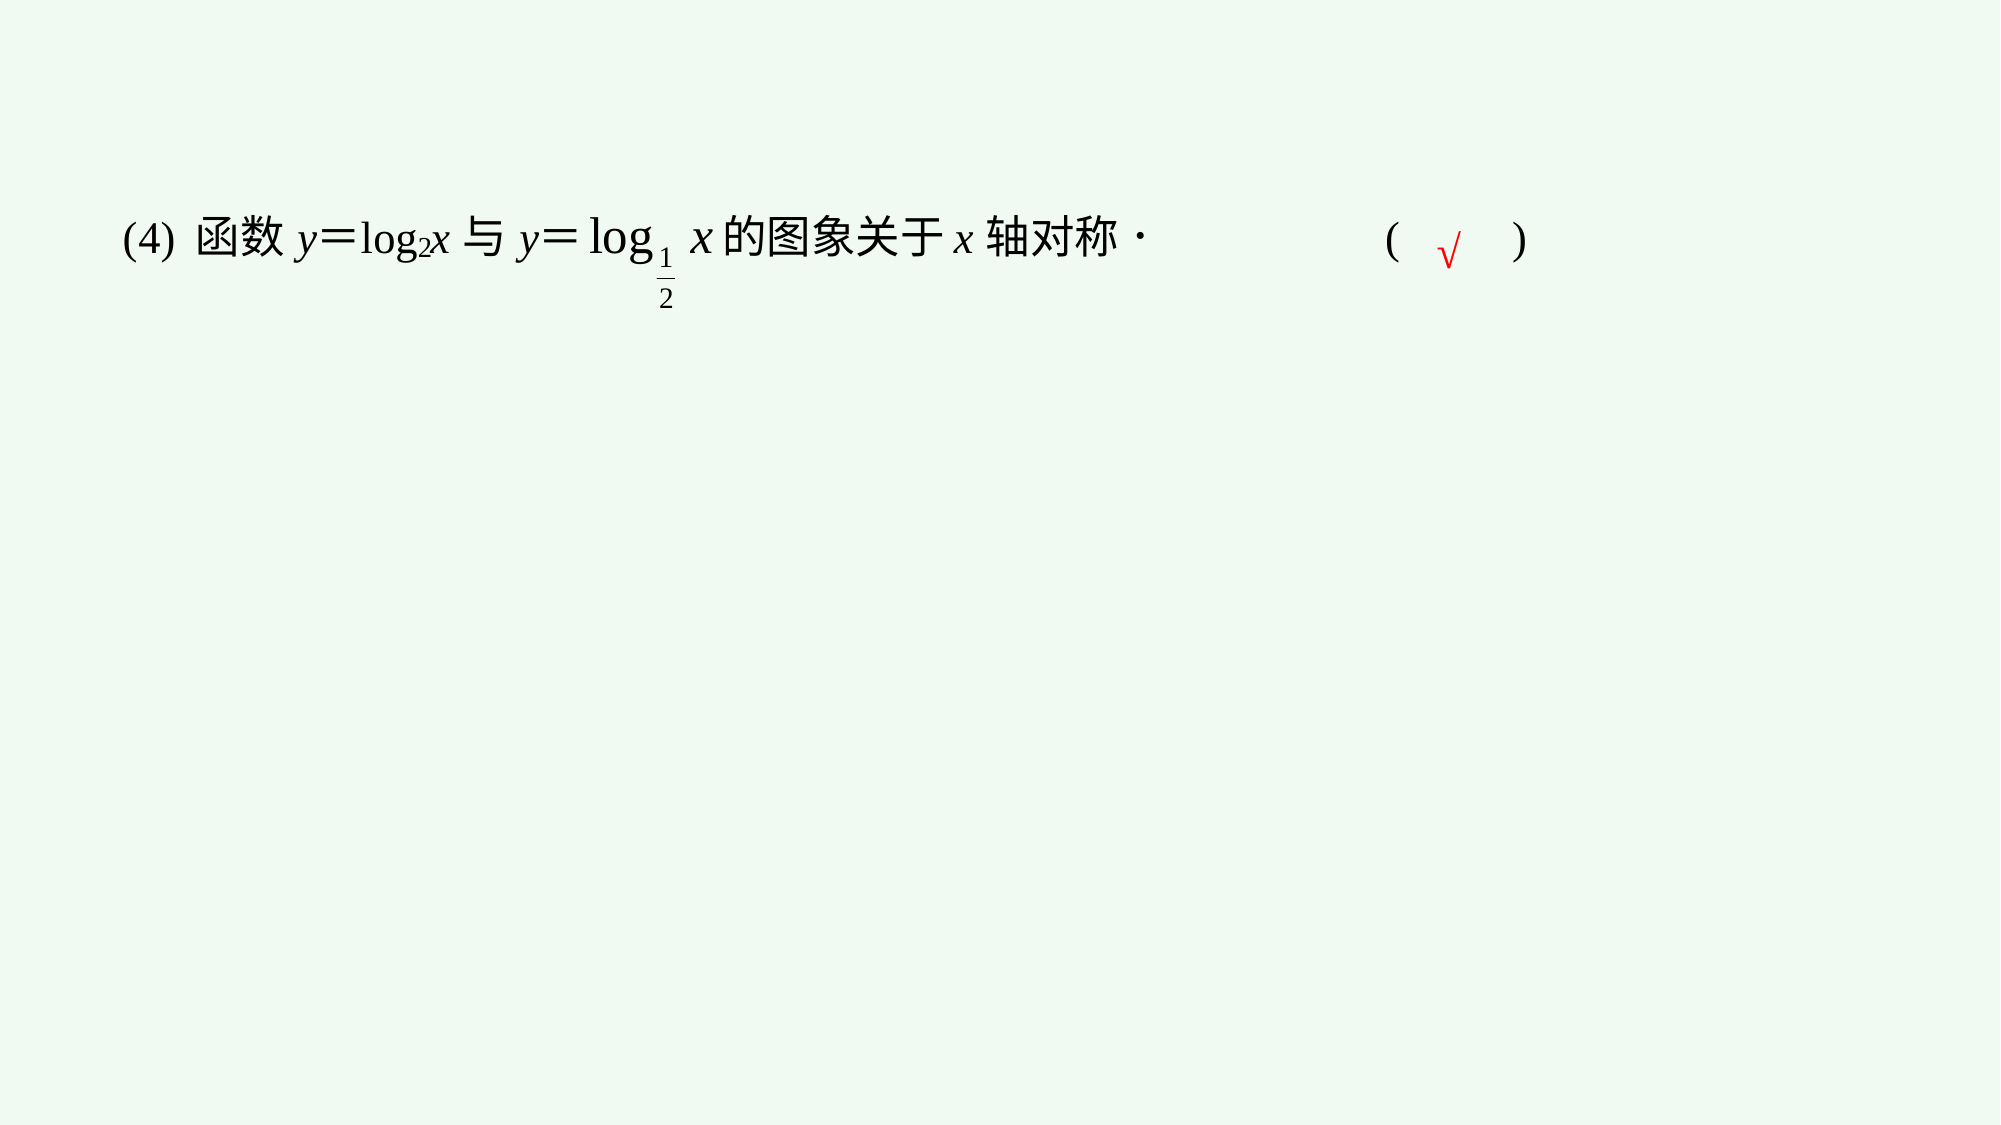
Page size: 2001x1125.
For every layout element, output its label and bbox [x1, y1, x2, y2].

text_box [1436, 218, 2000, 289]
text_box [122, 202, 1881, 415]
